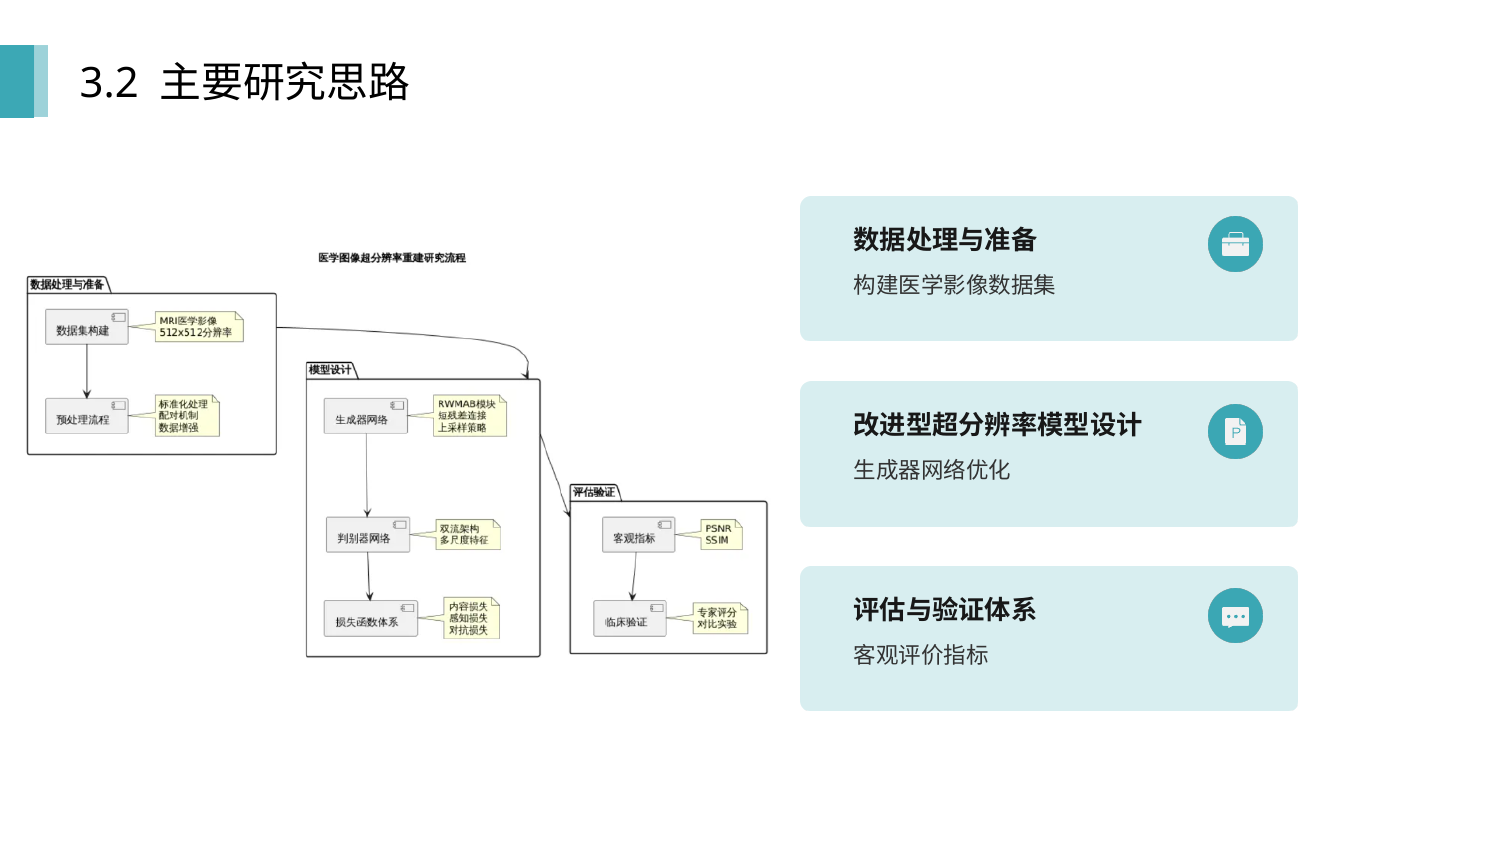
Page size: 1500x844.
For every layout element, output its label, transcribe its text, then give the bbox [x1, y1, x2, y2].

text_box 3.2 主要研究思路 [79, 45, 1422, 106]
picture [800, 566, 1298, 711]
picture [0, 43, 50, 119]
picture [800, 381, 1298, 527]
picture [7, 228, 785, 670]
picture [800, 196, 1298, 341]
